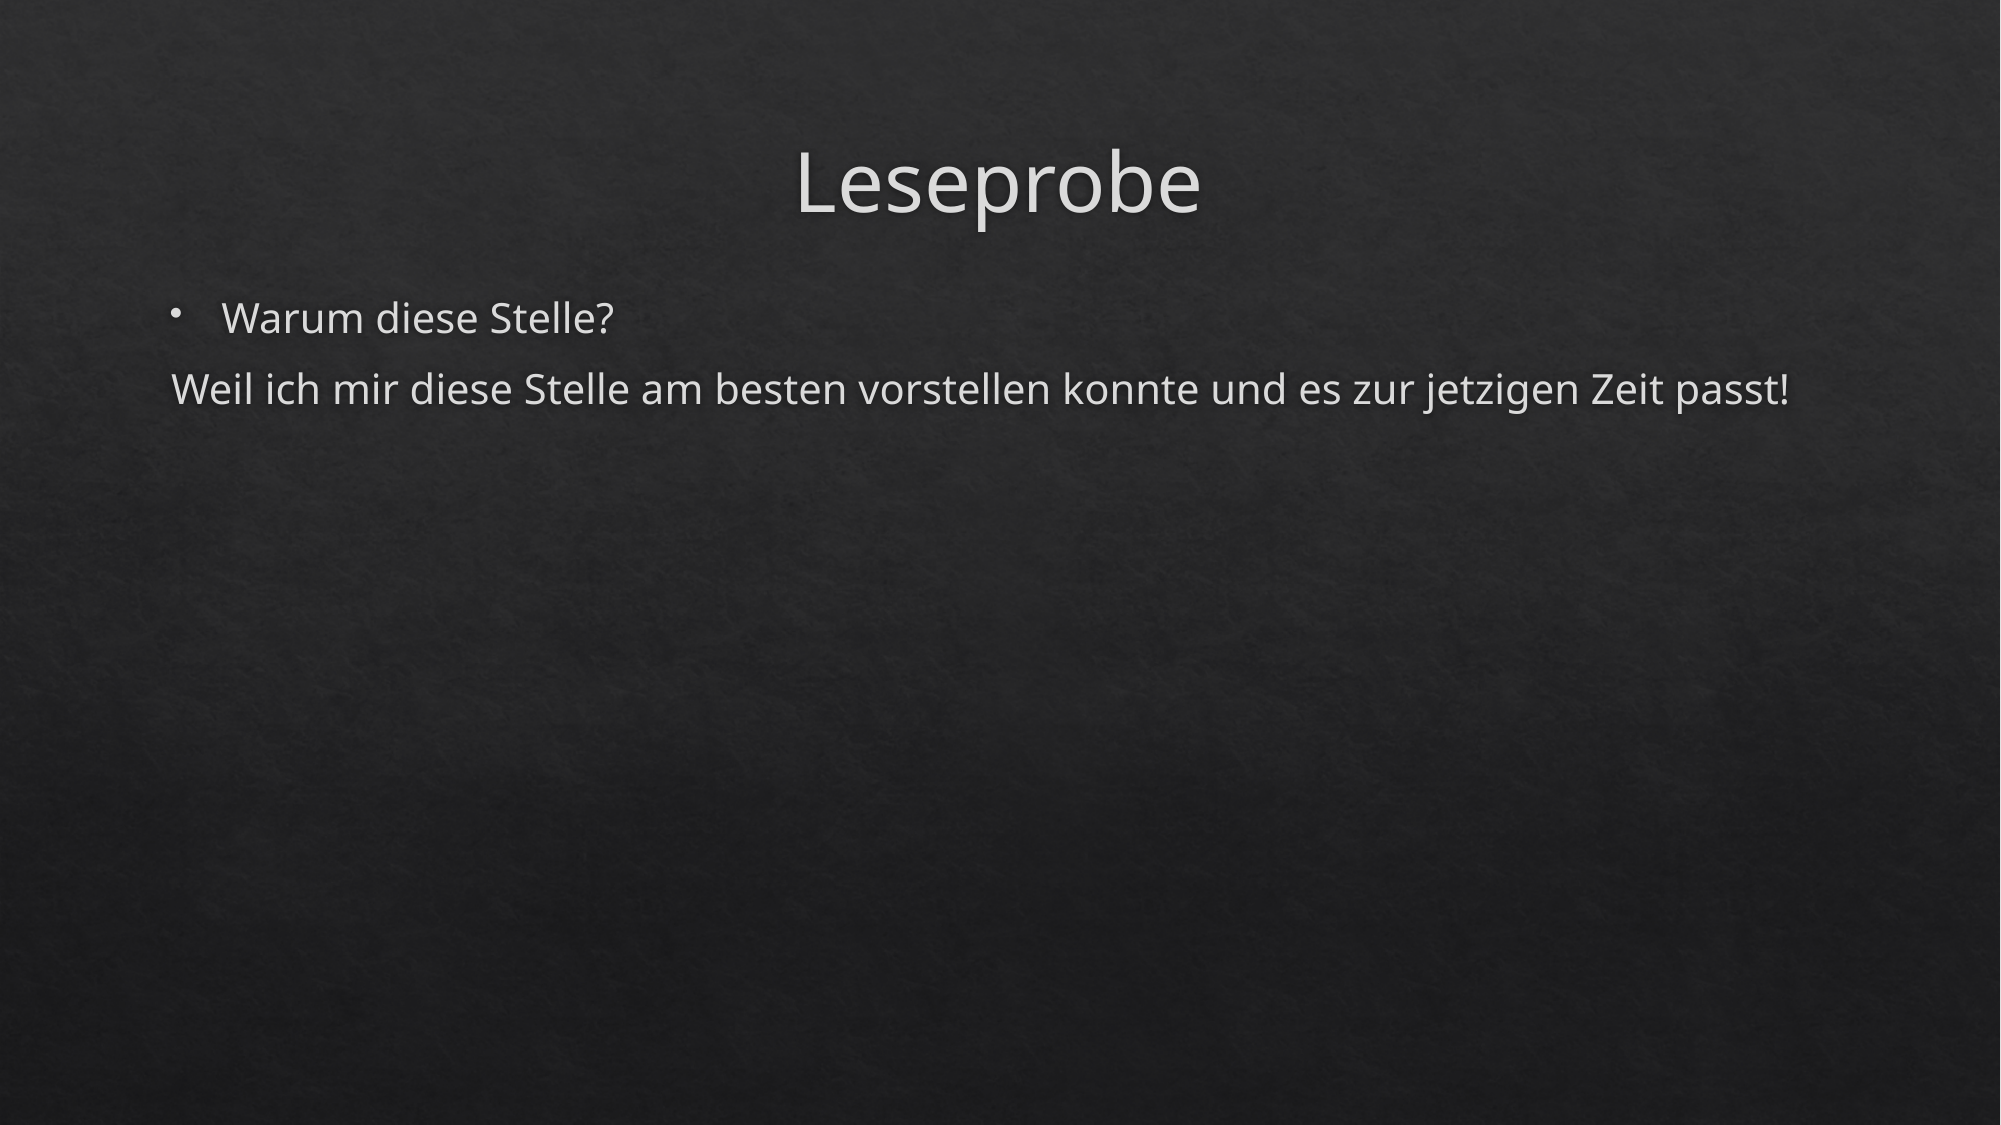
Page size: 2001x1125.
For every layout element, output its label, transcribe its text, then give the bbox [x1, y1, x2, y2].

title Leseprobe [149, 99, 1849, 260]
list Warum diese Stelle? Weil ich mir diese Stelle am besten vorstellen konnte und es zur jetzigen Zeit passt! [149, 284, 1849, 950]
